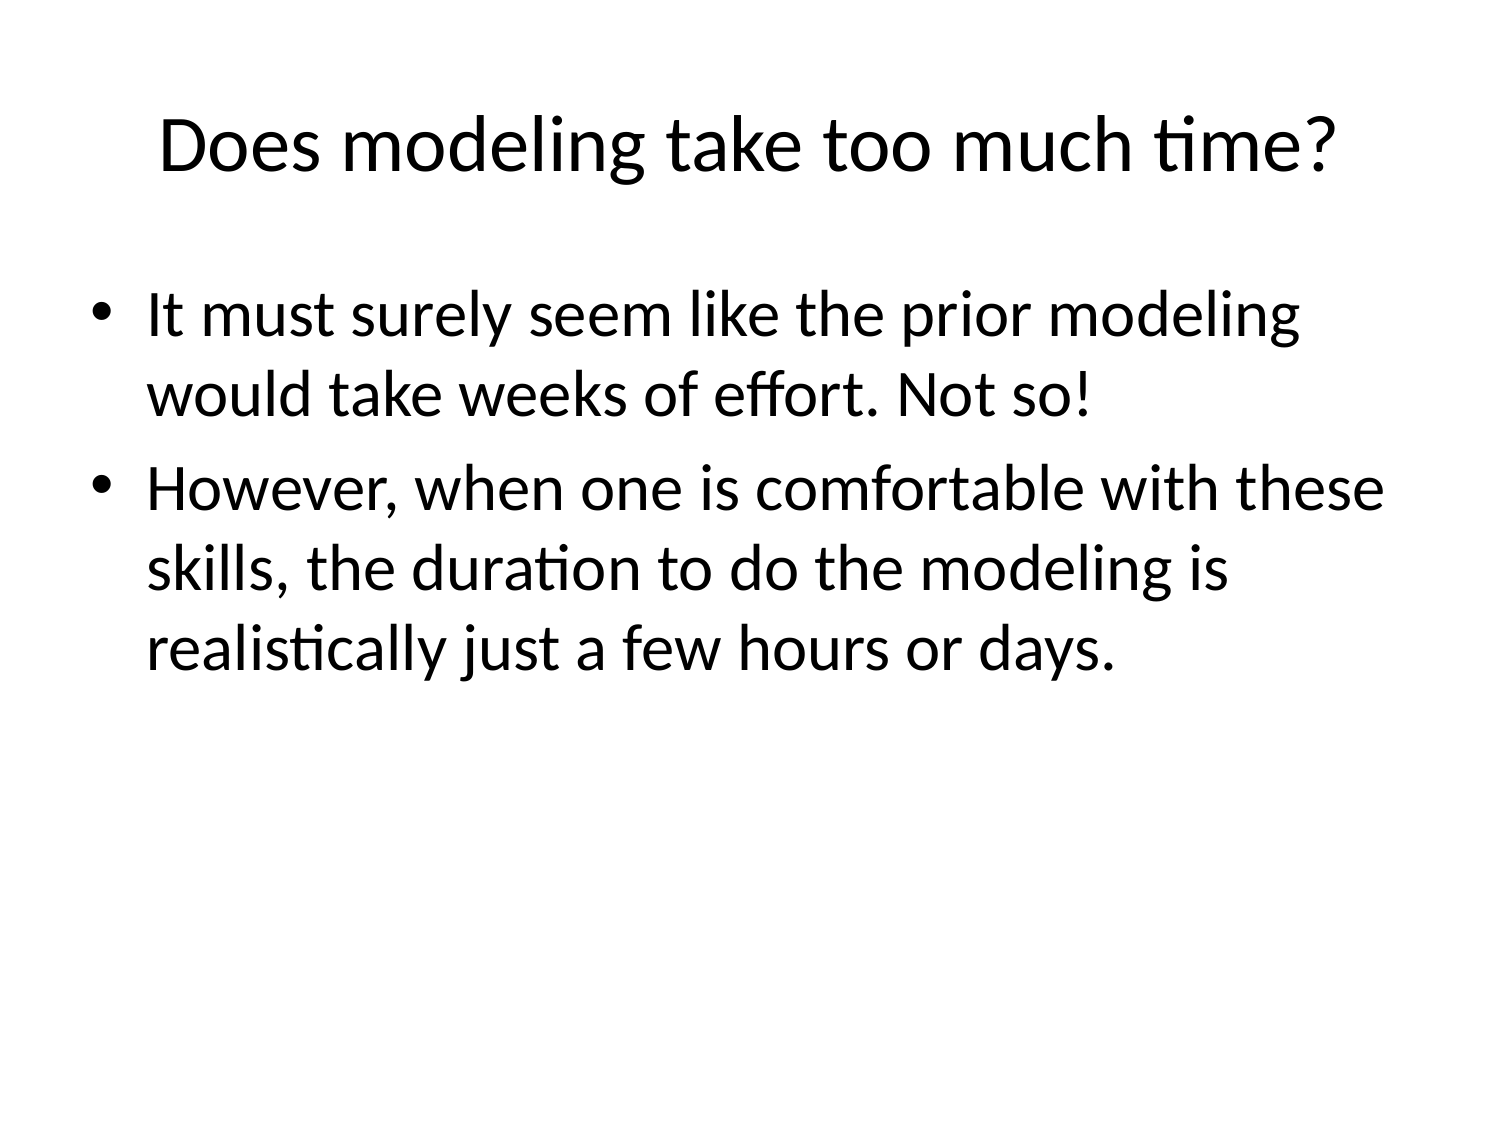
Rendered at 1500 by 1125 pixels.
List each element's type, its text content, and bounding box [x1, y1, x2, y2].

list It must surely seem like the prior modeling would take weeks of effort. Not so! However, when one is comfortable with these skills, the duration to do the modeling is realistically just a few hours or days. [75, 262, 1425, 1005]
title Does modeling take too much time? [75, 45, 1425, 233]
